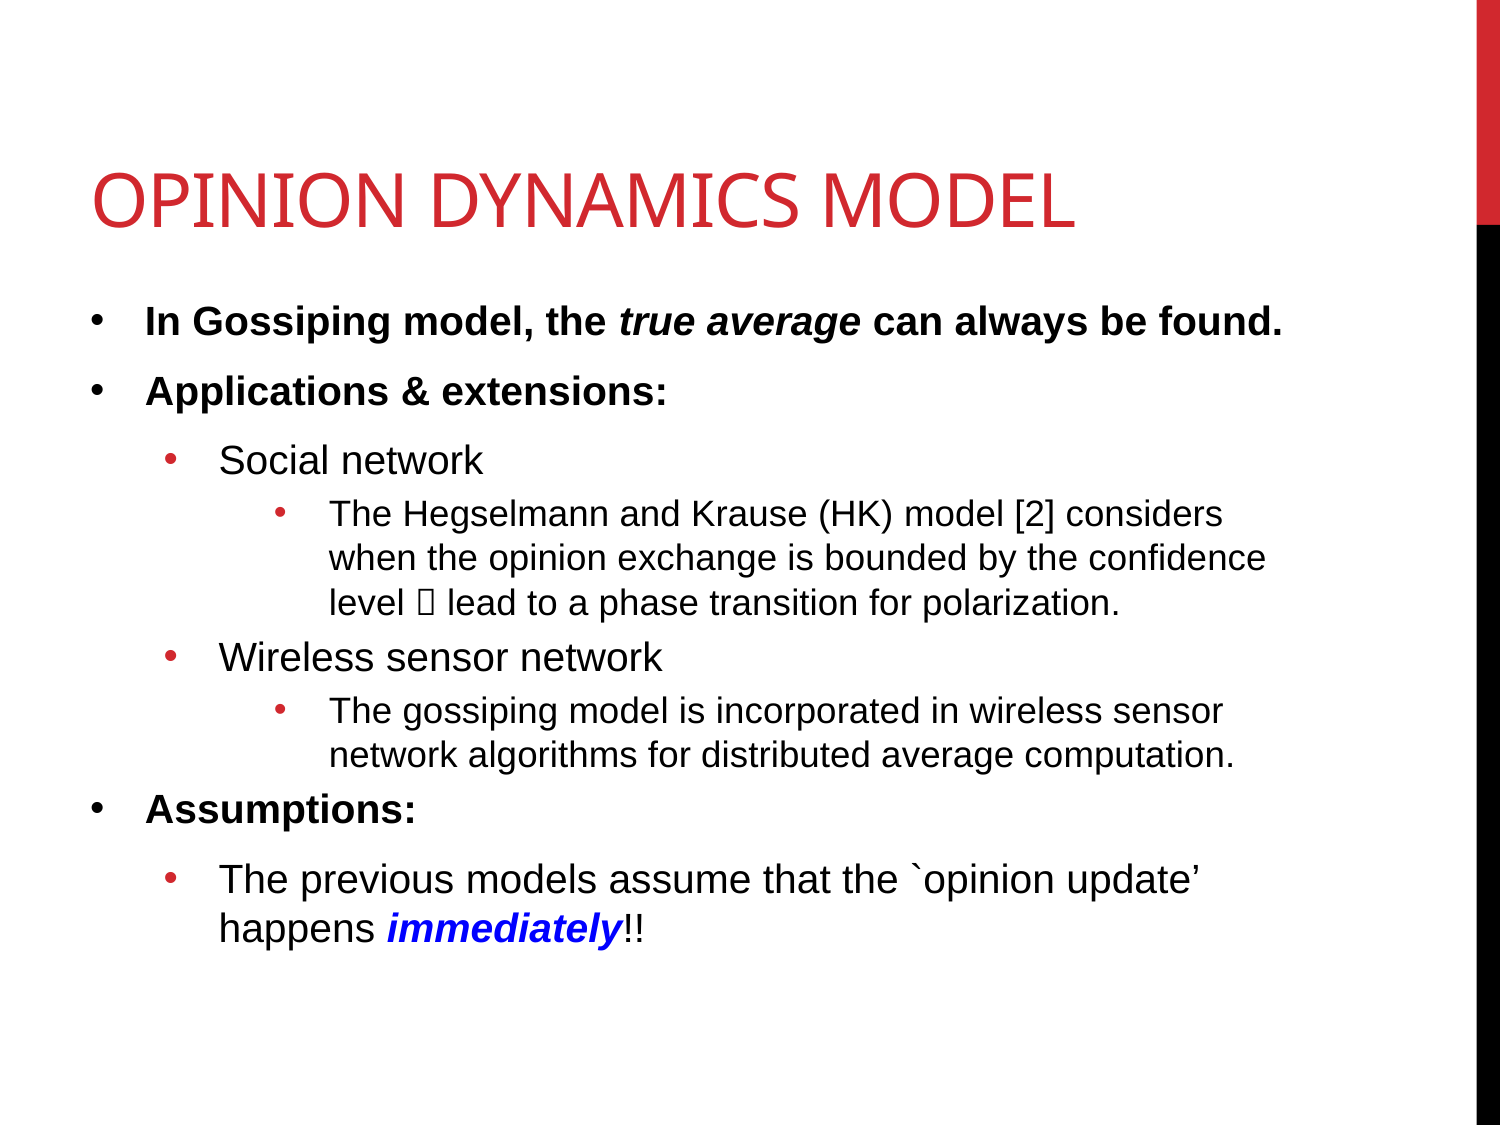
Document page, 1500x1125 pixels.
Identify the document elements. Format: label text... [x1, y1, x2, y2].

title Opinion dynamics model [75, 25, 1325, 250]
list In Gossiping model, the true average can always be found. Applications & extensions: Social network The Hegselmann and Krause (HK) model [2] considers when the opinion exchange is bounded by the confidence level  lead to a phase transition for polarization. Wireless sensor network The gossiping model is incorporated in wireless sensor network algorithms for distributed average computation. Assumptions: The previous models assume that the `opinion update’ happens immediately!! [75, 287, 1325, 1005]
